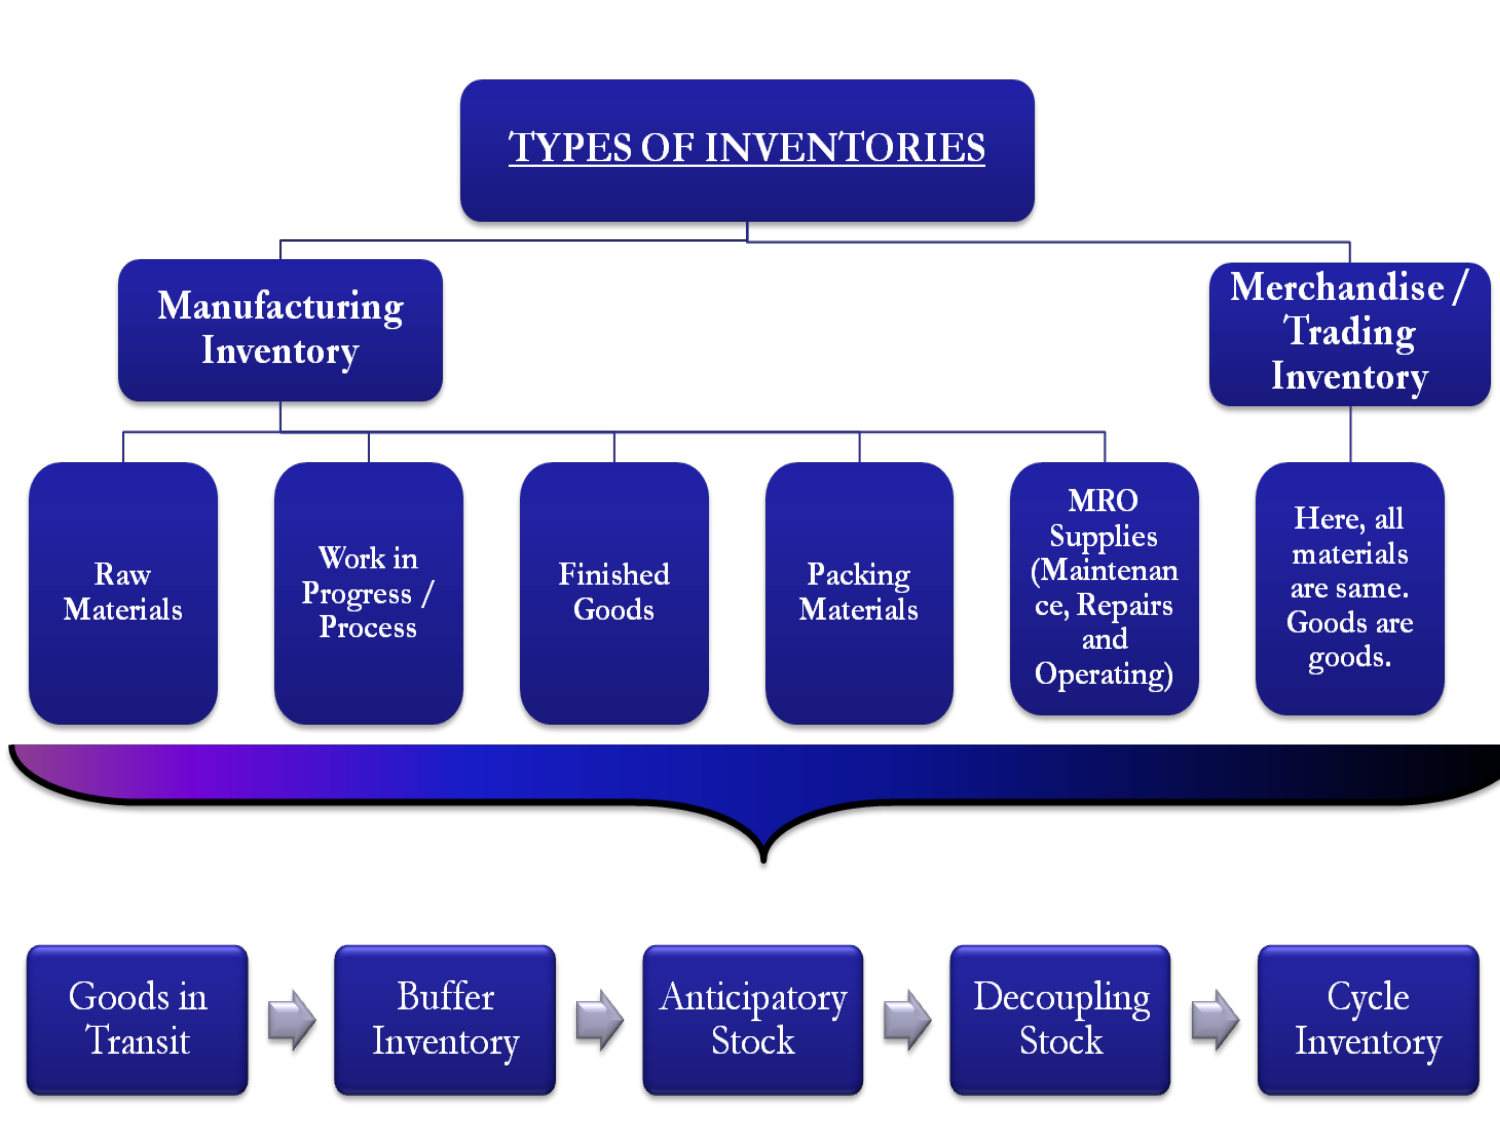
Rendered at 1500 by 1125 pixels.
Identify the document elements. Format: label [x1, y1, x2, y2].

list [0, 0, 1500, 1125]
